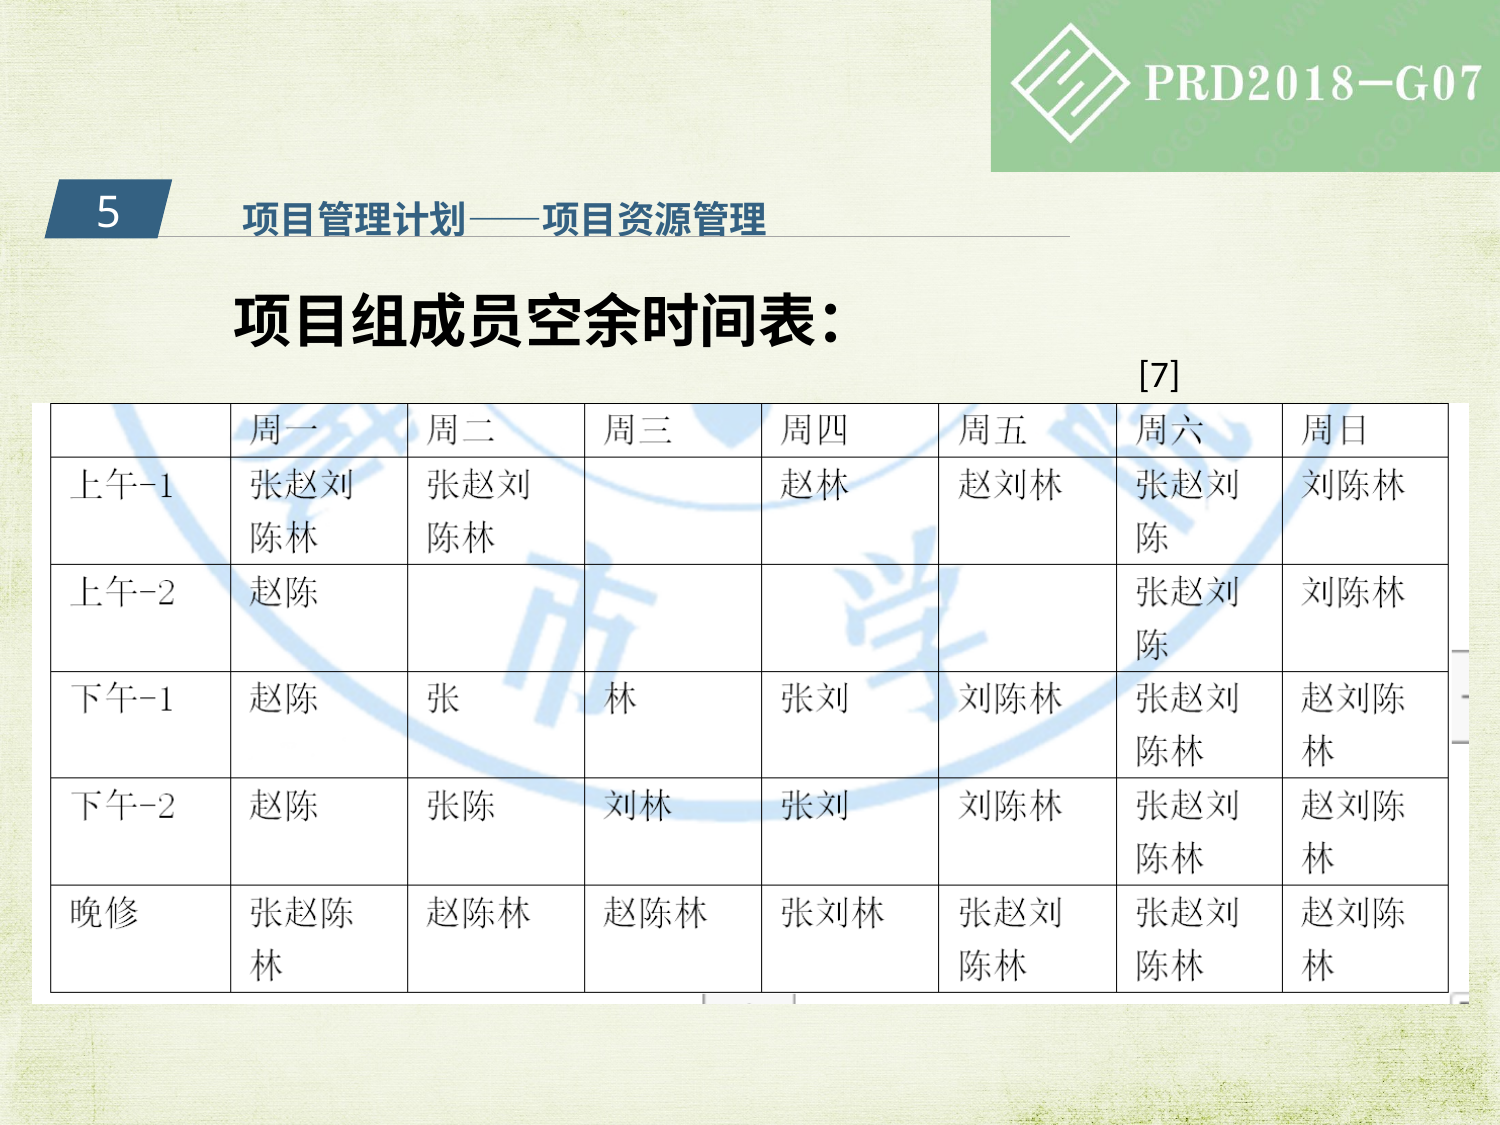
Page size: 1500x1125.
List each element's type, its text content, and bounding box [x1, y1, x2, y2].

text_box 项目组成员空余时间表： [219, 276, 890, 362]
text_box 项目管理计划——项目资源管理 [227, 166, 783, 236]
picture [0, 0, 1500, 1125]
text_box 5 [45, 176, 172, 245]
text_box [7] [1123, 342, 1196, 403]
text_box 项目管理计划——项目资源管理 [227, 237, 783, 249]
